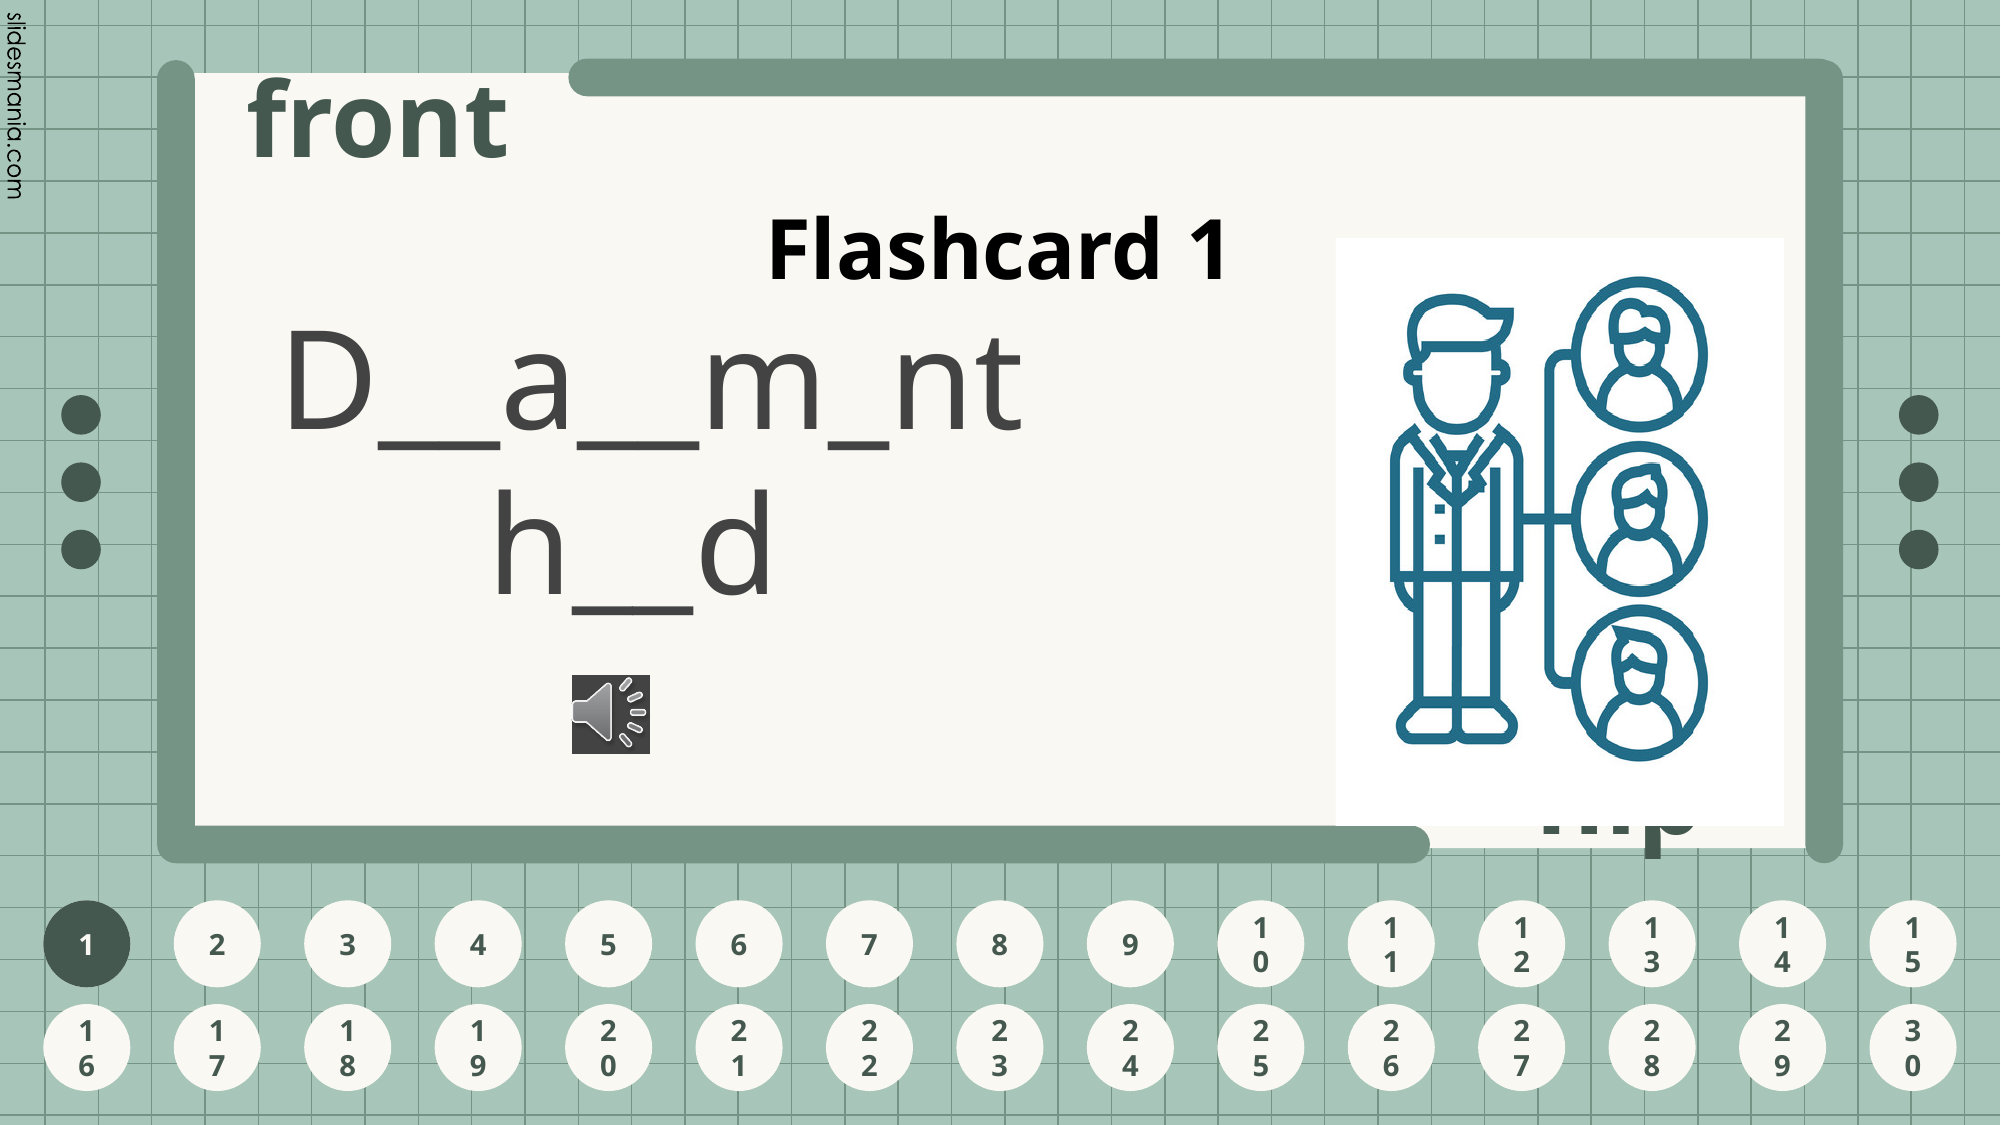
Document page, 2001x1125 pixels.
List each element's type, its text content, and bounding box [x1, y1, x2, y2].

picture [570, 674, 652, 755]
text_box [1433, 754, 1804, 869]
picture [1335, 238, 1785, 826]
list D__a__m_nt h__d [199, 194, 1103, 721]
text_box 1 [43, 900, 131, 988]
title Flashcard 1 [238, 176, 1762, 302]
